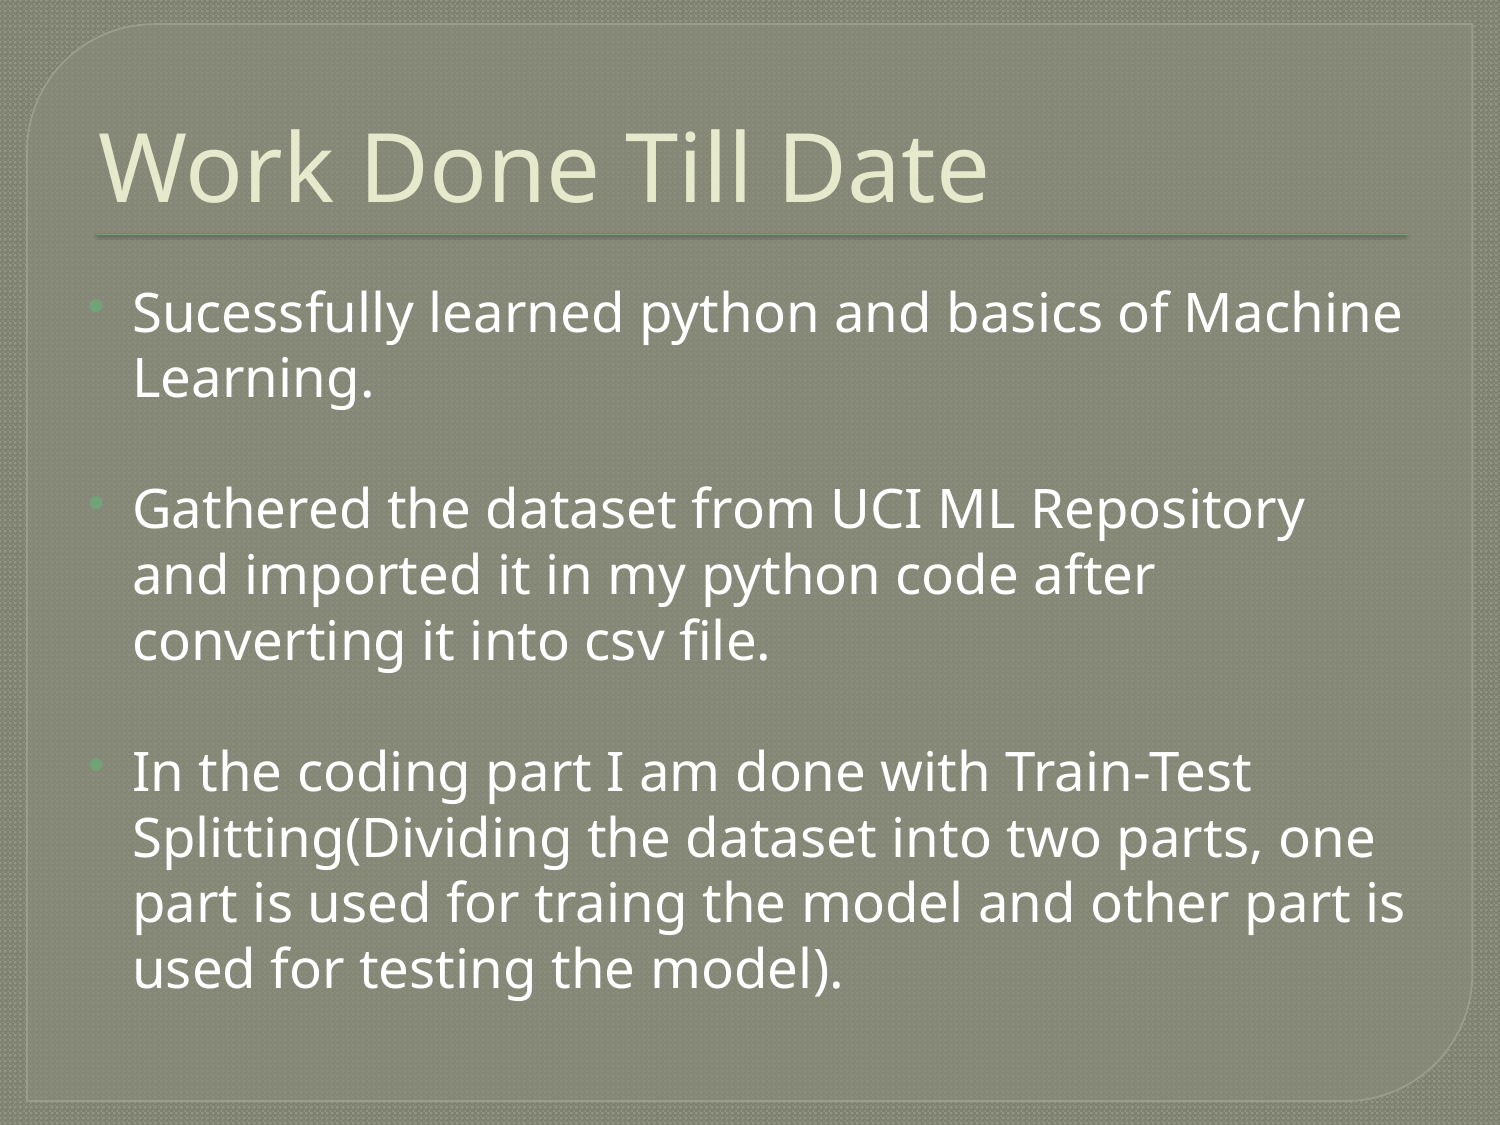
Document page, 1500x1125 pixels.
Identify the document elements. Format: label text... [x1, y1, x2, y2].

title Work Done Till Date [75, 41, 1425, 230]
list Sucessfully learned python and basics of Machine Learning. Gathered the dataset from UCI ML Repository and imported it in my python code after converting it into csv file. In the coding part I am done with Train-Test Splitting(Dividing the dataset into two parts, one part is used for traing the model and other part is used for testing the model). [75, 270, 1425, 1013]
